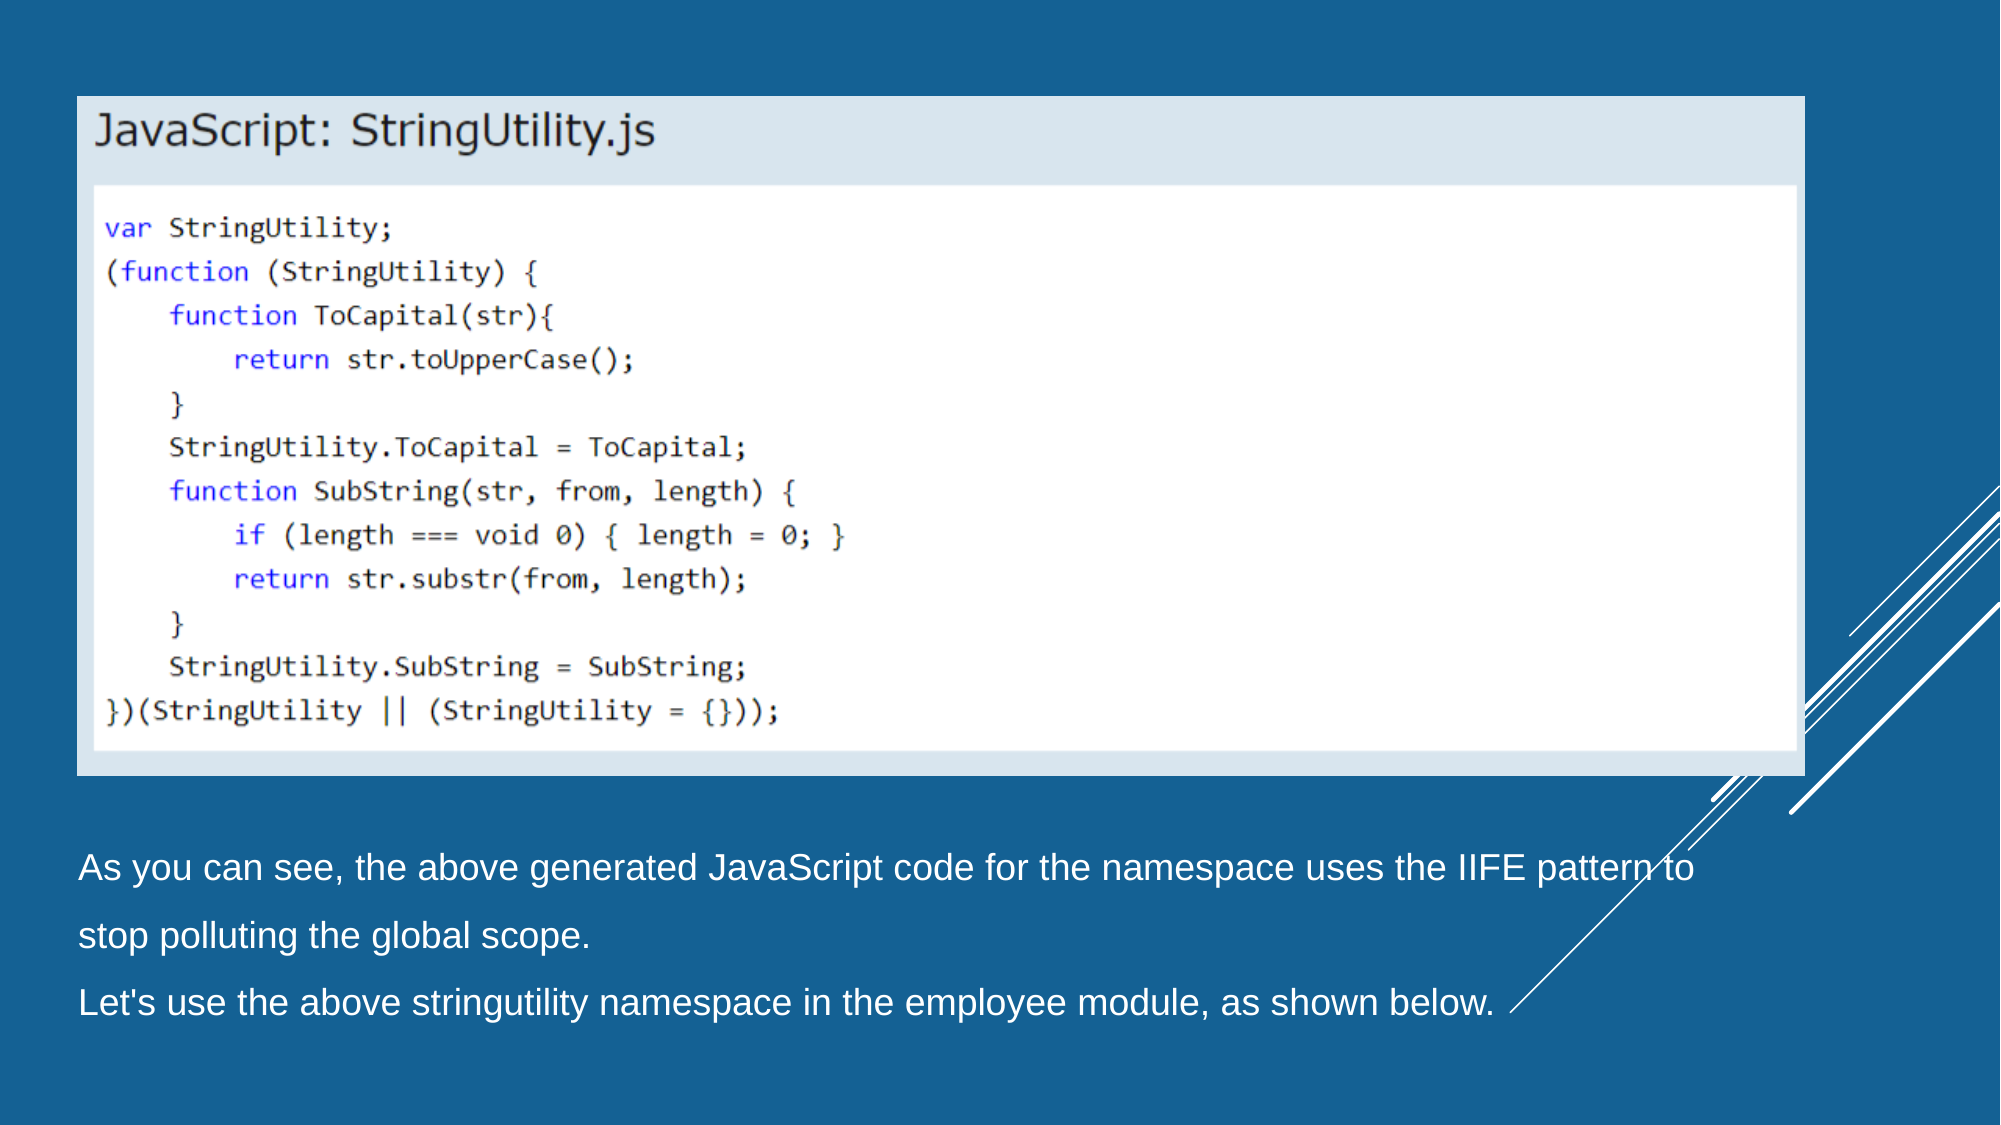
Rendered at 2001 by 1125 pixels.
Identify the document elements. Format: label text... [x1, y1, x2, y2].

picture [77, 96, 1805, 776]
text_box As you can see, the above generated JavaScript code for the namespace uses the IIFE pattern to stop polluting the global scope. Let's use the above stringutility namespace in the employee module, as shown below. [70, 813, 1750, 1031]
